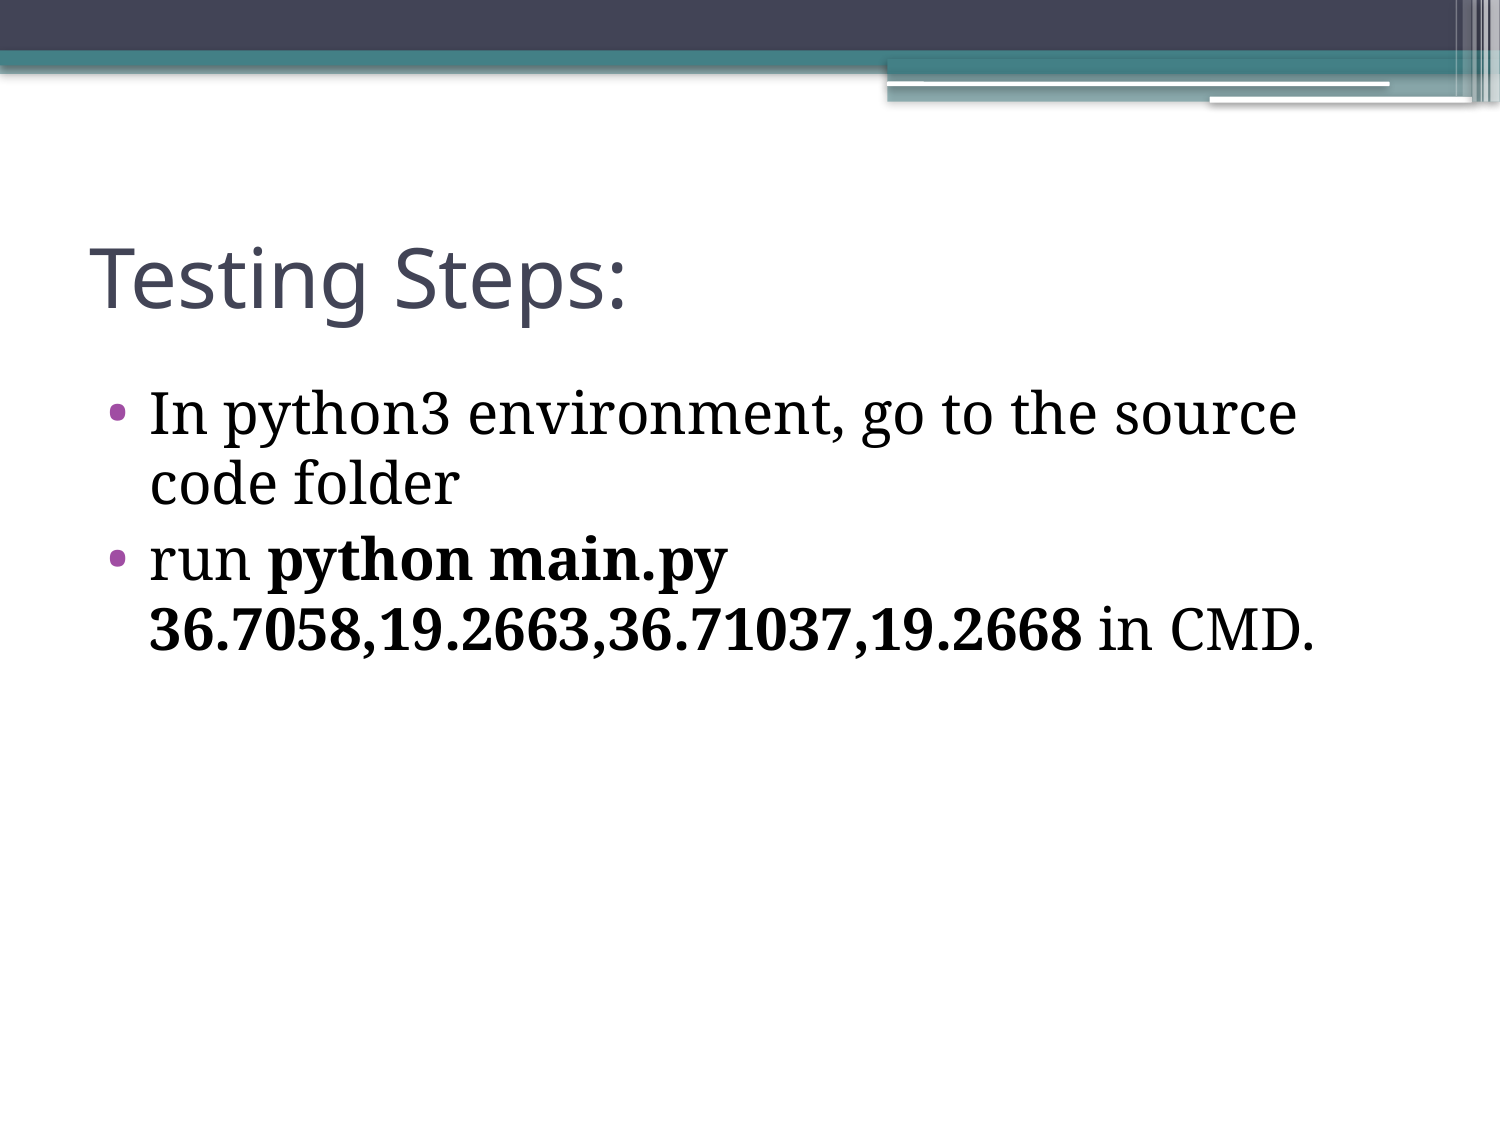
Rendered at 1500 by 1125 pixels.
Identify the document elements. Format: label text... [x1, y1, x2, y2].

list In python3 environment, go to the source code folder run python main.py 36.7058,19.2663,36.71037,19.2668 in CMD. [75, 368, 1425, 1079]
title Testing Steps: [75, 187, 1425, 363]
